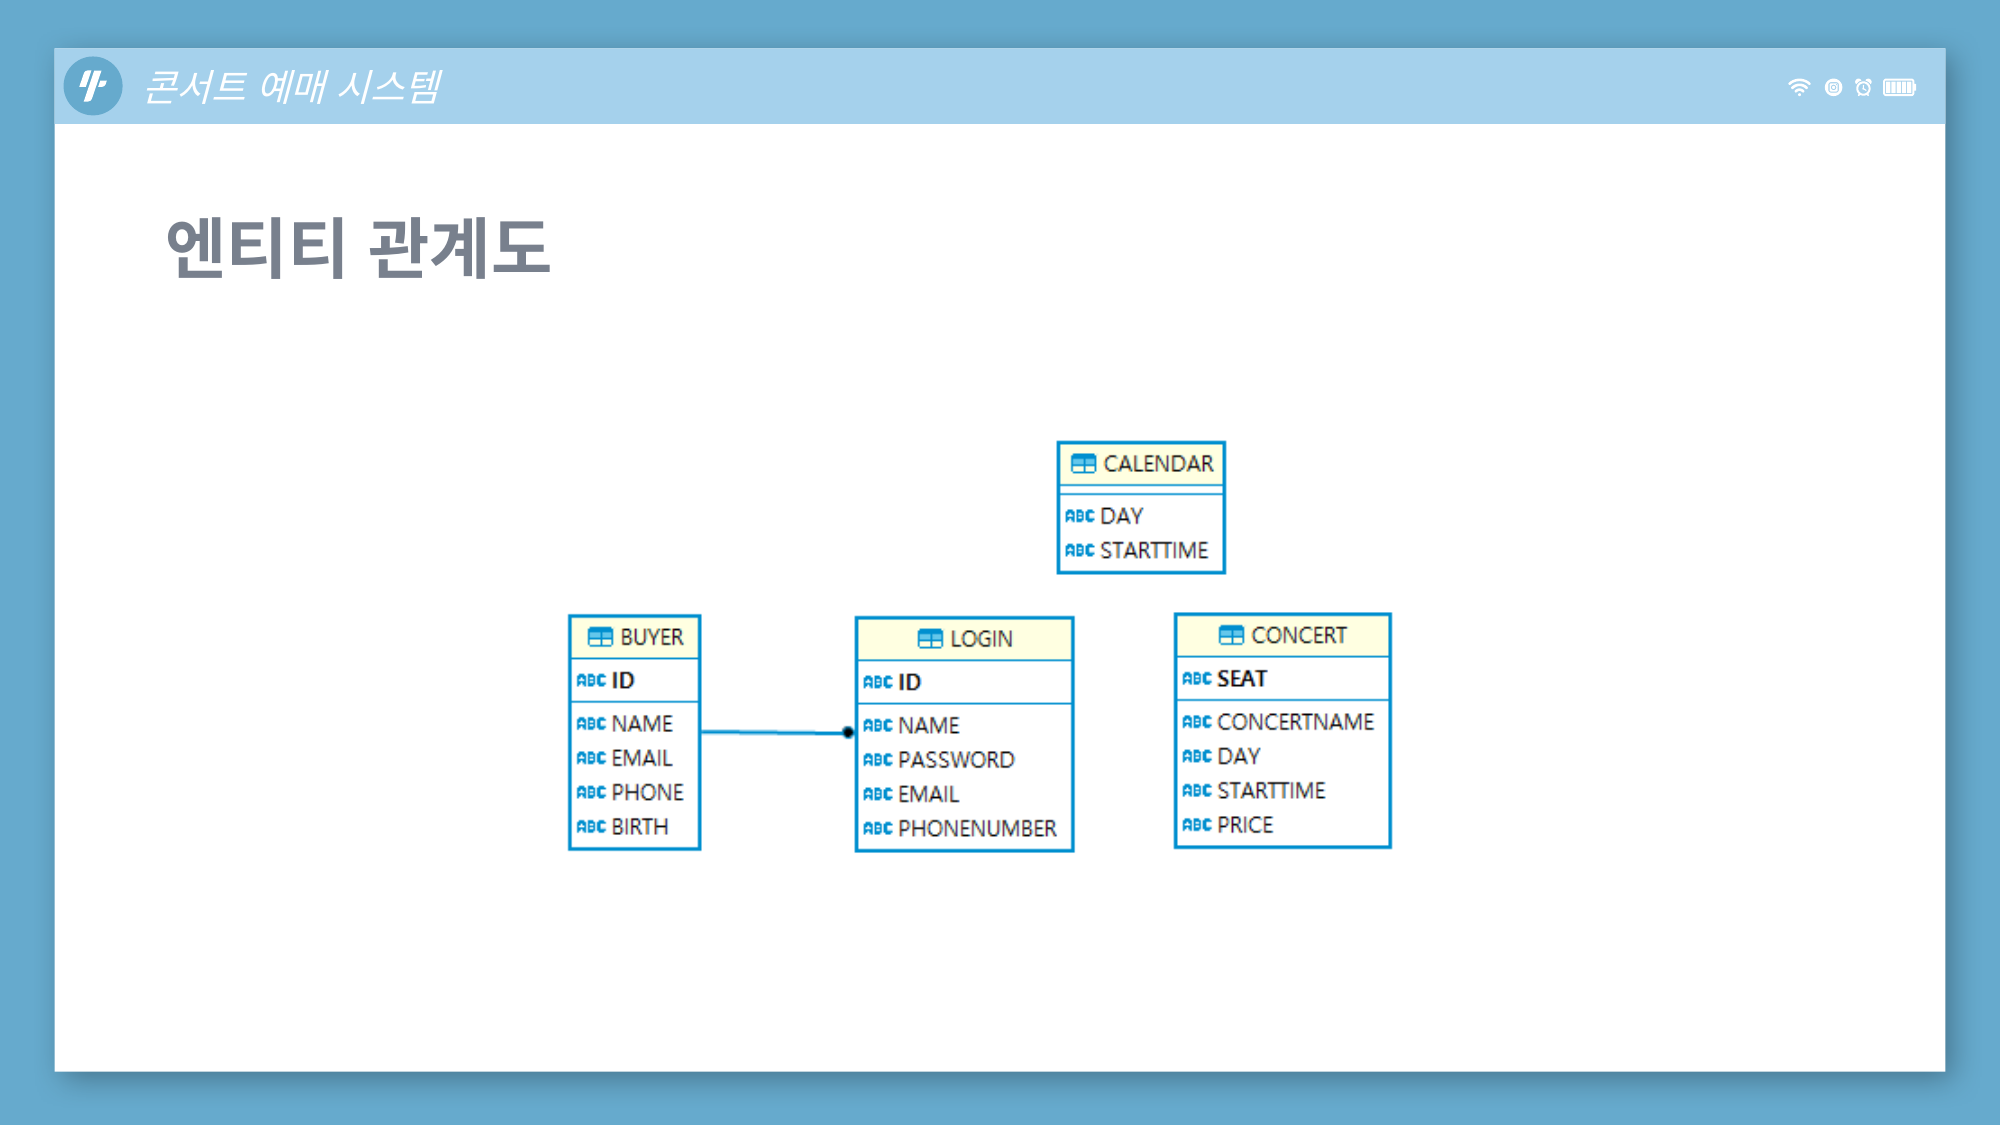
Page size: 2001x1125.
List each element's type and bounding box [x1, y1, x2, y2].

picture [518, 369, 1497, 909]
text_box [54, 48, 1946, 1072]
